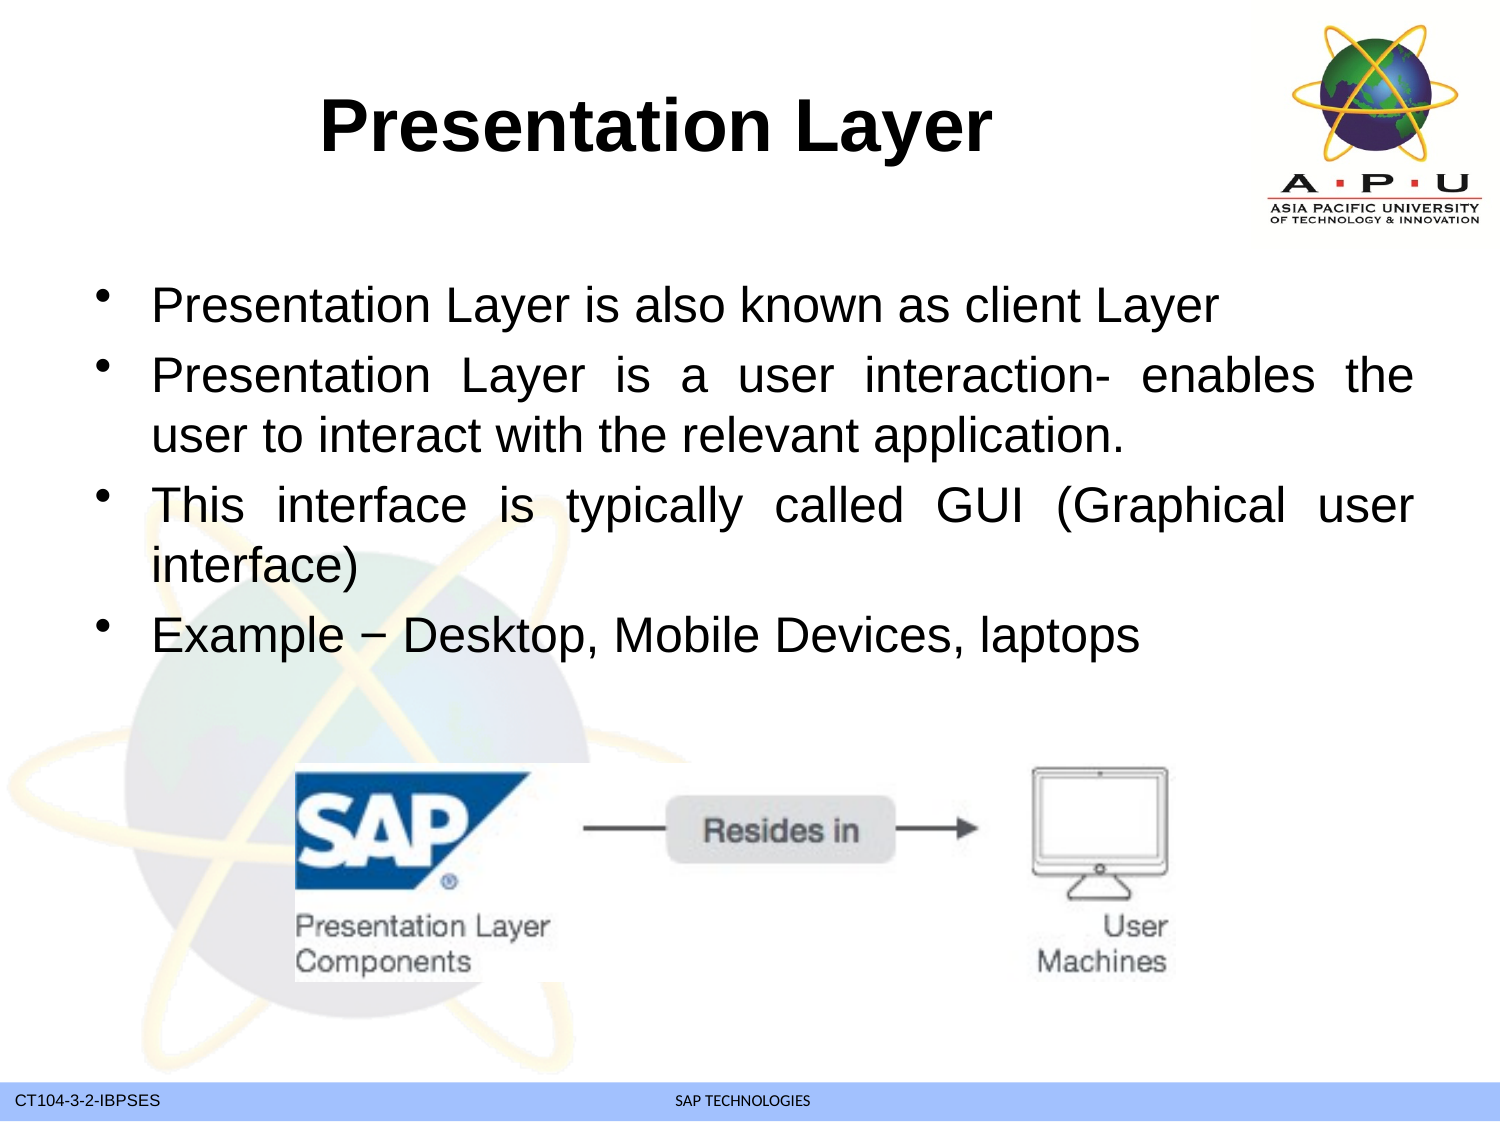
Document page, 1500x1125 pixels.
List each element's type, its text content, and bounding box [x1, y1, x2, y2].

title Presentation Layer [79, 27, 1235, 194]
picture [295, 763, 1177, 982]
picture [1251, 0, 1500, 249]
list Presentation Layer is also known as client Layer Presentation Layer is a user interaction- enables the user to interact with the relevant application. This interface is typically called GUI (Graphical user interface) Example − Desktop, Mobile Devices, laptops [79, 194, 1430, 937]
